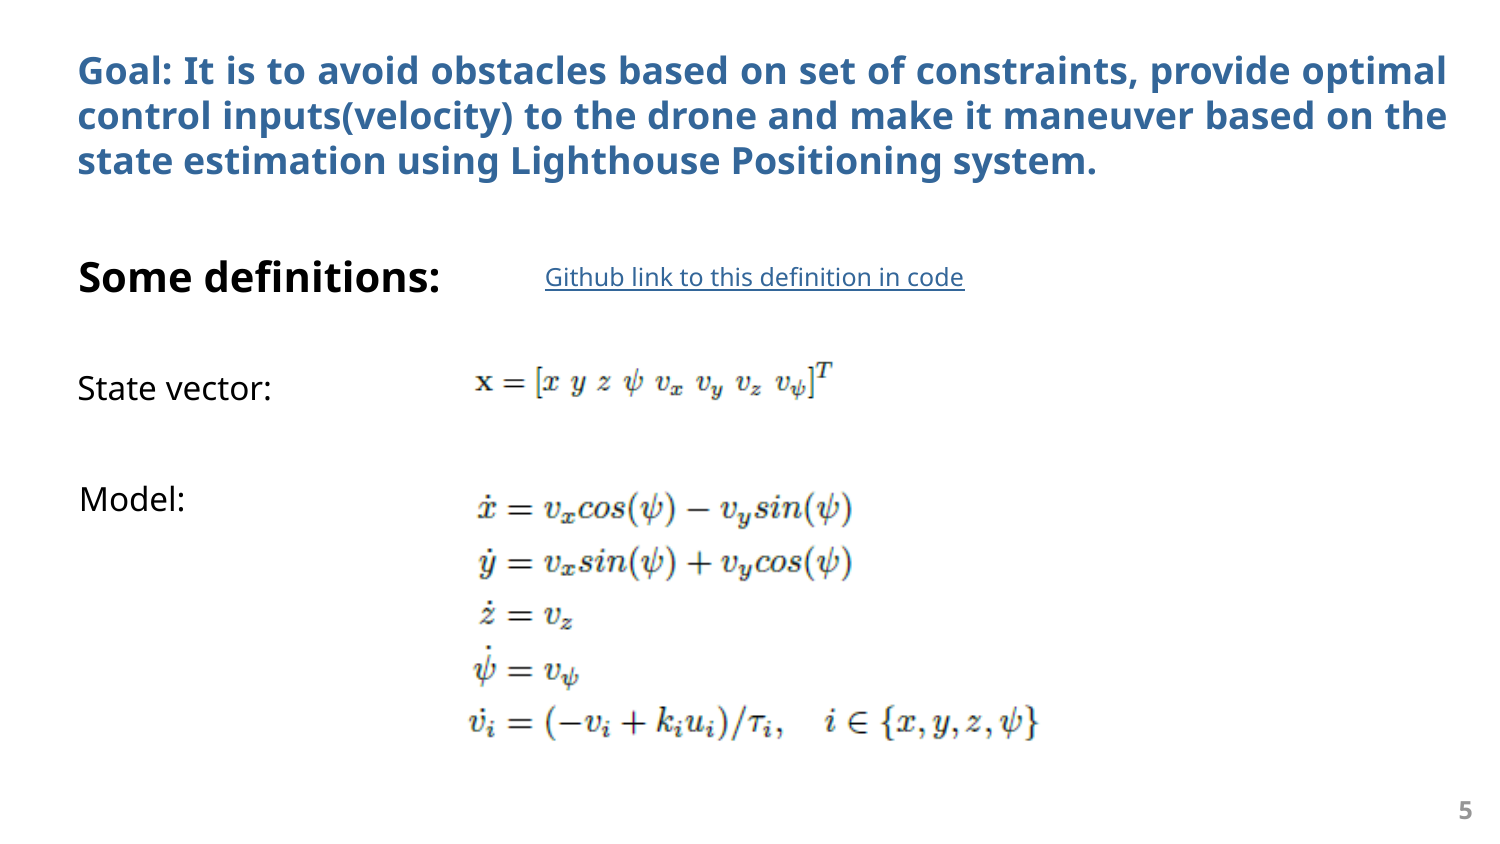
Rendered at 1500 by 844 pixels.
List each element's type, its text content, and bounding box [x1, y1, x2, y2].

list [459, 470, 1042, 751]
slide_number 5 [1137, 786, 1488, 844]
text_box Github link to this definition in code [529, 254, 1026, 304]
title Goal: It is to avoid obstacles based on set of constraints, provide optimal control inputs(velocity) to the drone and make it maneuver based on the state estimation using Lighthouse Positioning system. [62, 39, 1465, 237]
picture [456, 347, 853, 416]
text_box Model: [64, 470, 440, 526]
text_box Some definitions: [63, 243, 847, 309]
text_box State vector: [62, 360, 439, 415]
